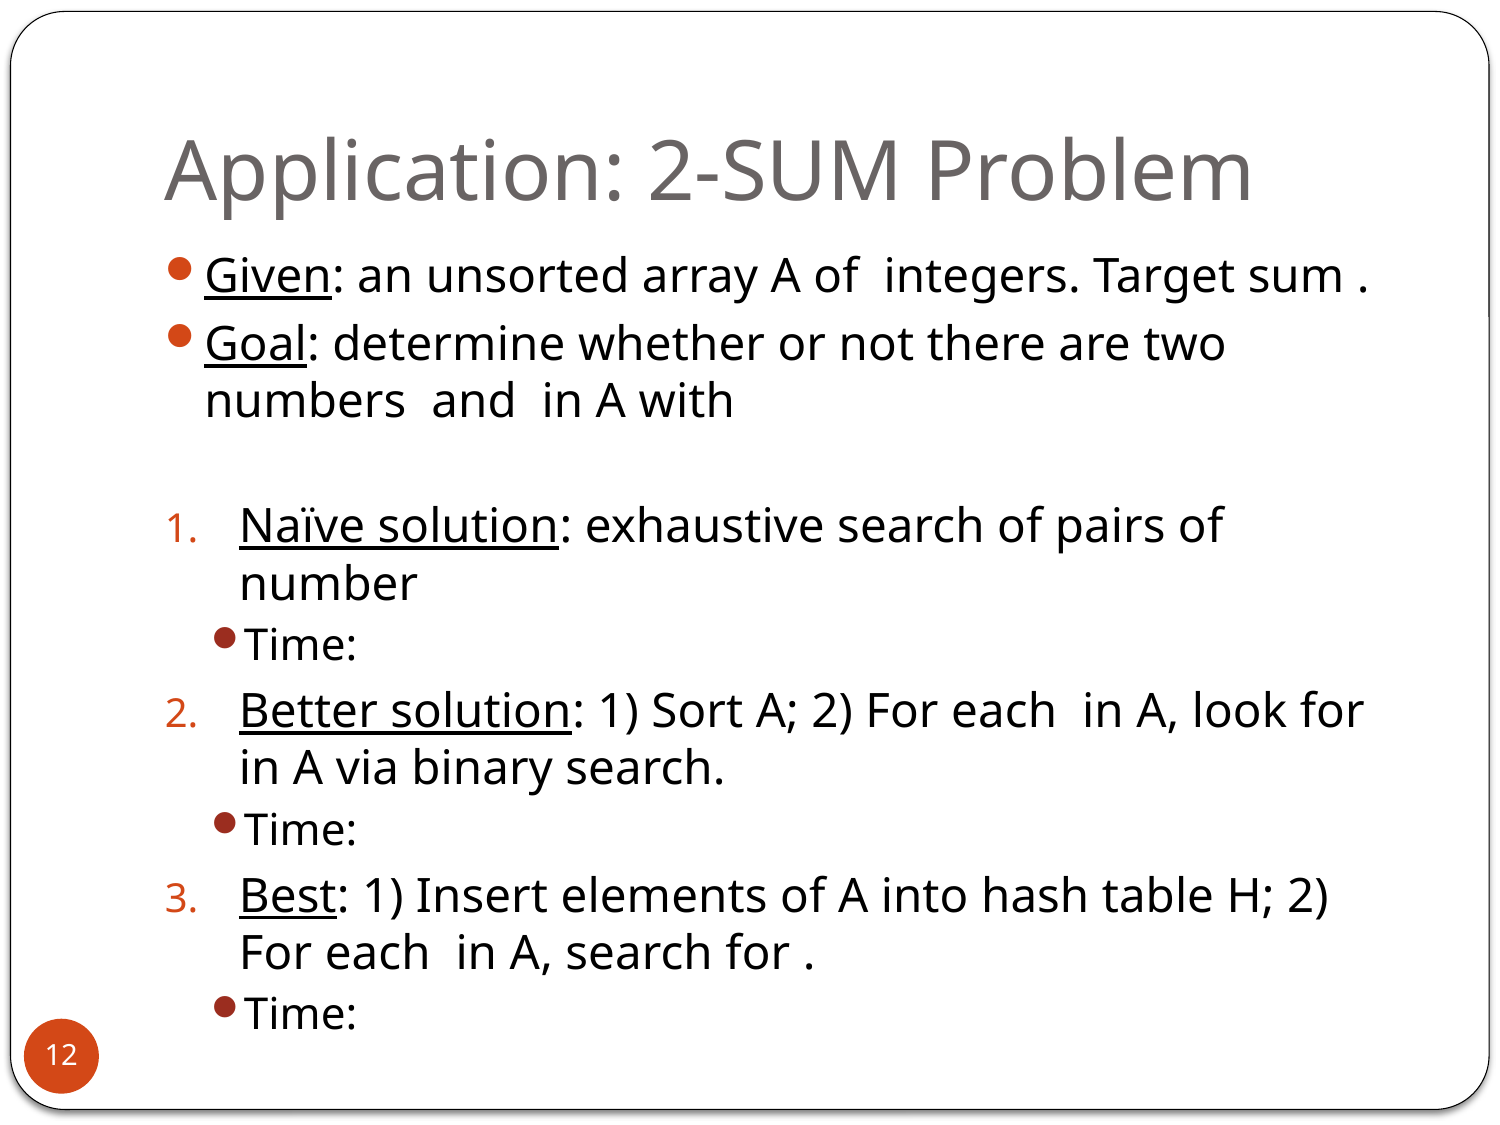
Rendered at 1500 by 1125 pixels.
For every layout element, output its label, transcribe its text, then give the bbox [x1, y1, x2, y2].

slide_number 12 [23, 1018, 99, 1094]
title Application: 2-SUM Problem [150, 45, 1425, 233]
